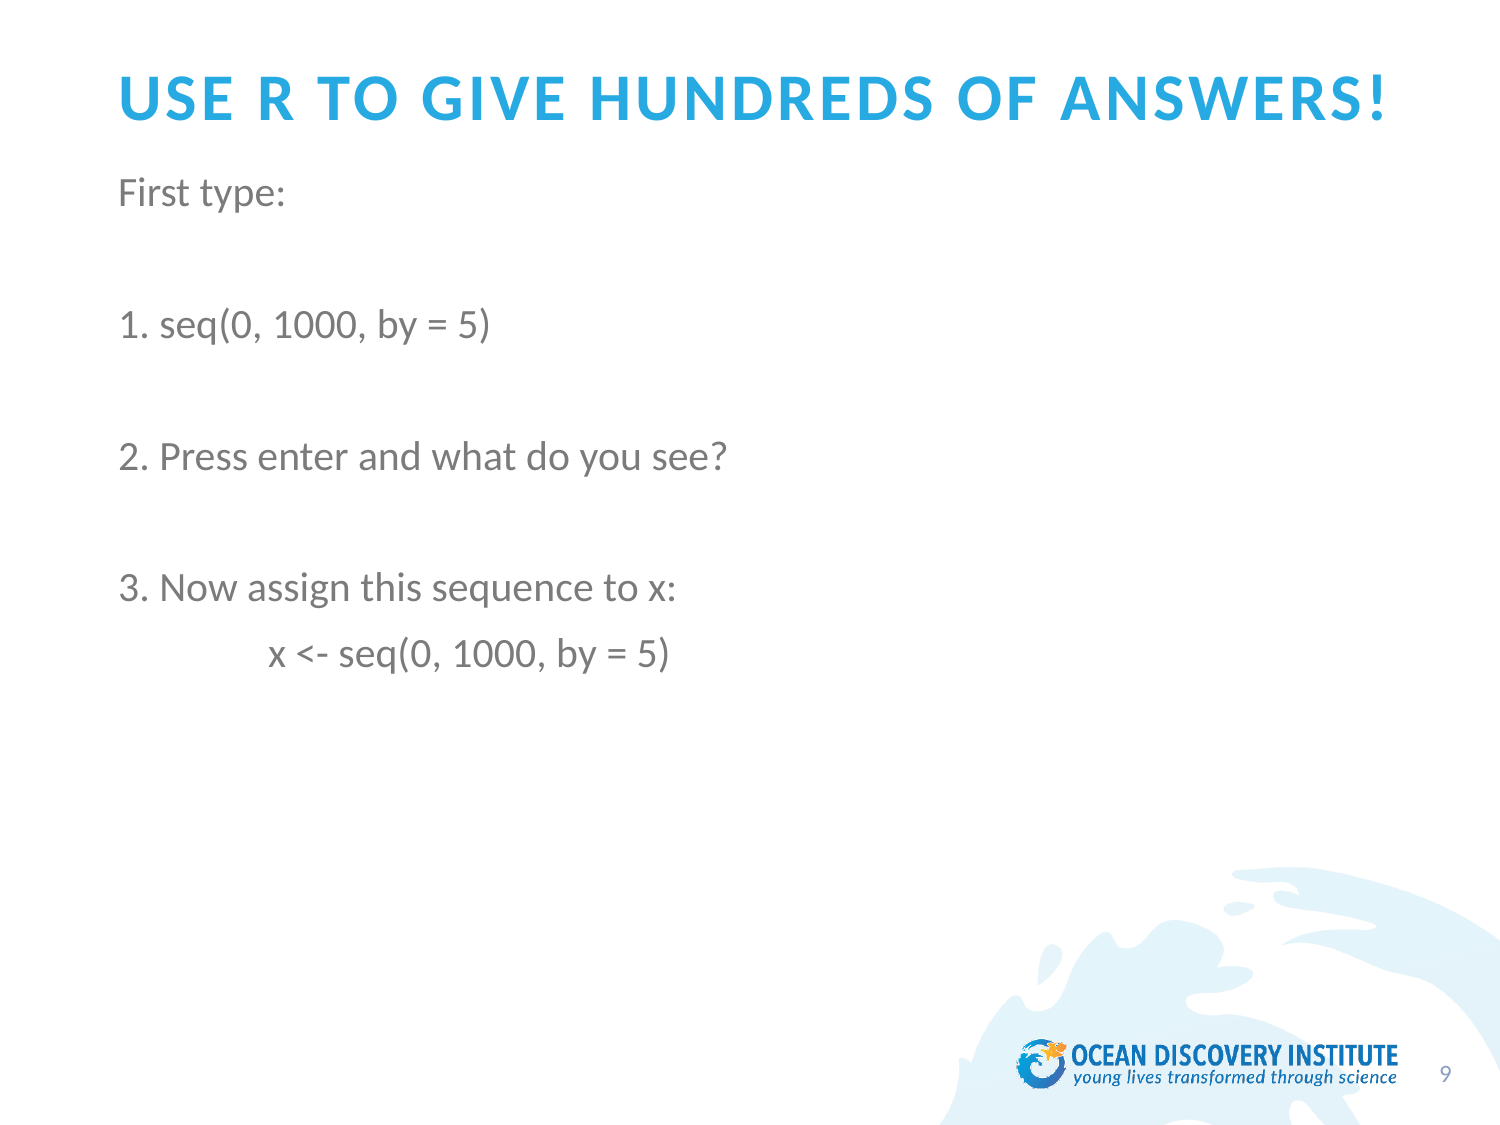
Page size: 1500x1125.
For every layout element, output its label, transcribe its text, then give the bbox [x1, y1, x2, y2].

list First type: 1. seq(0, 1000, by = 5) 2. Press enter and what do you see? 3. Now assign this sequence to x: x <- seq(0, 1000, by = 5) [103, 163, 1397, 1004]
title Use R to give hundreds of answers! [103, 59, 1467, 137]
picture [1008, 1031, 1404, 1095]
slide_number 9 [1377, 1042, 1467, 1103]
